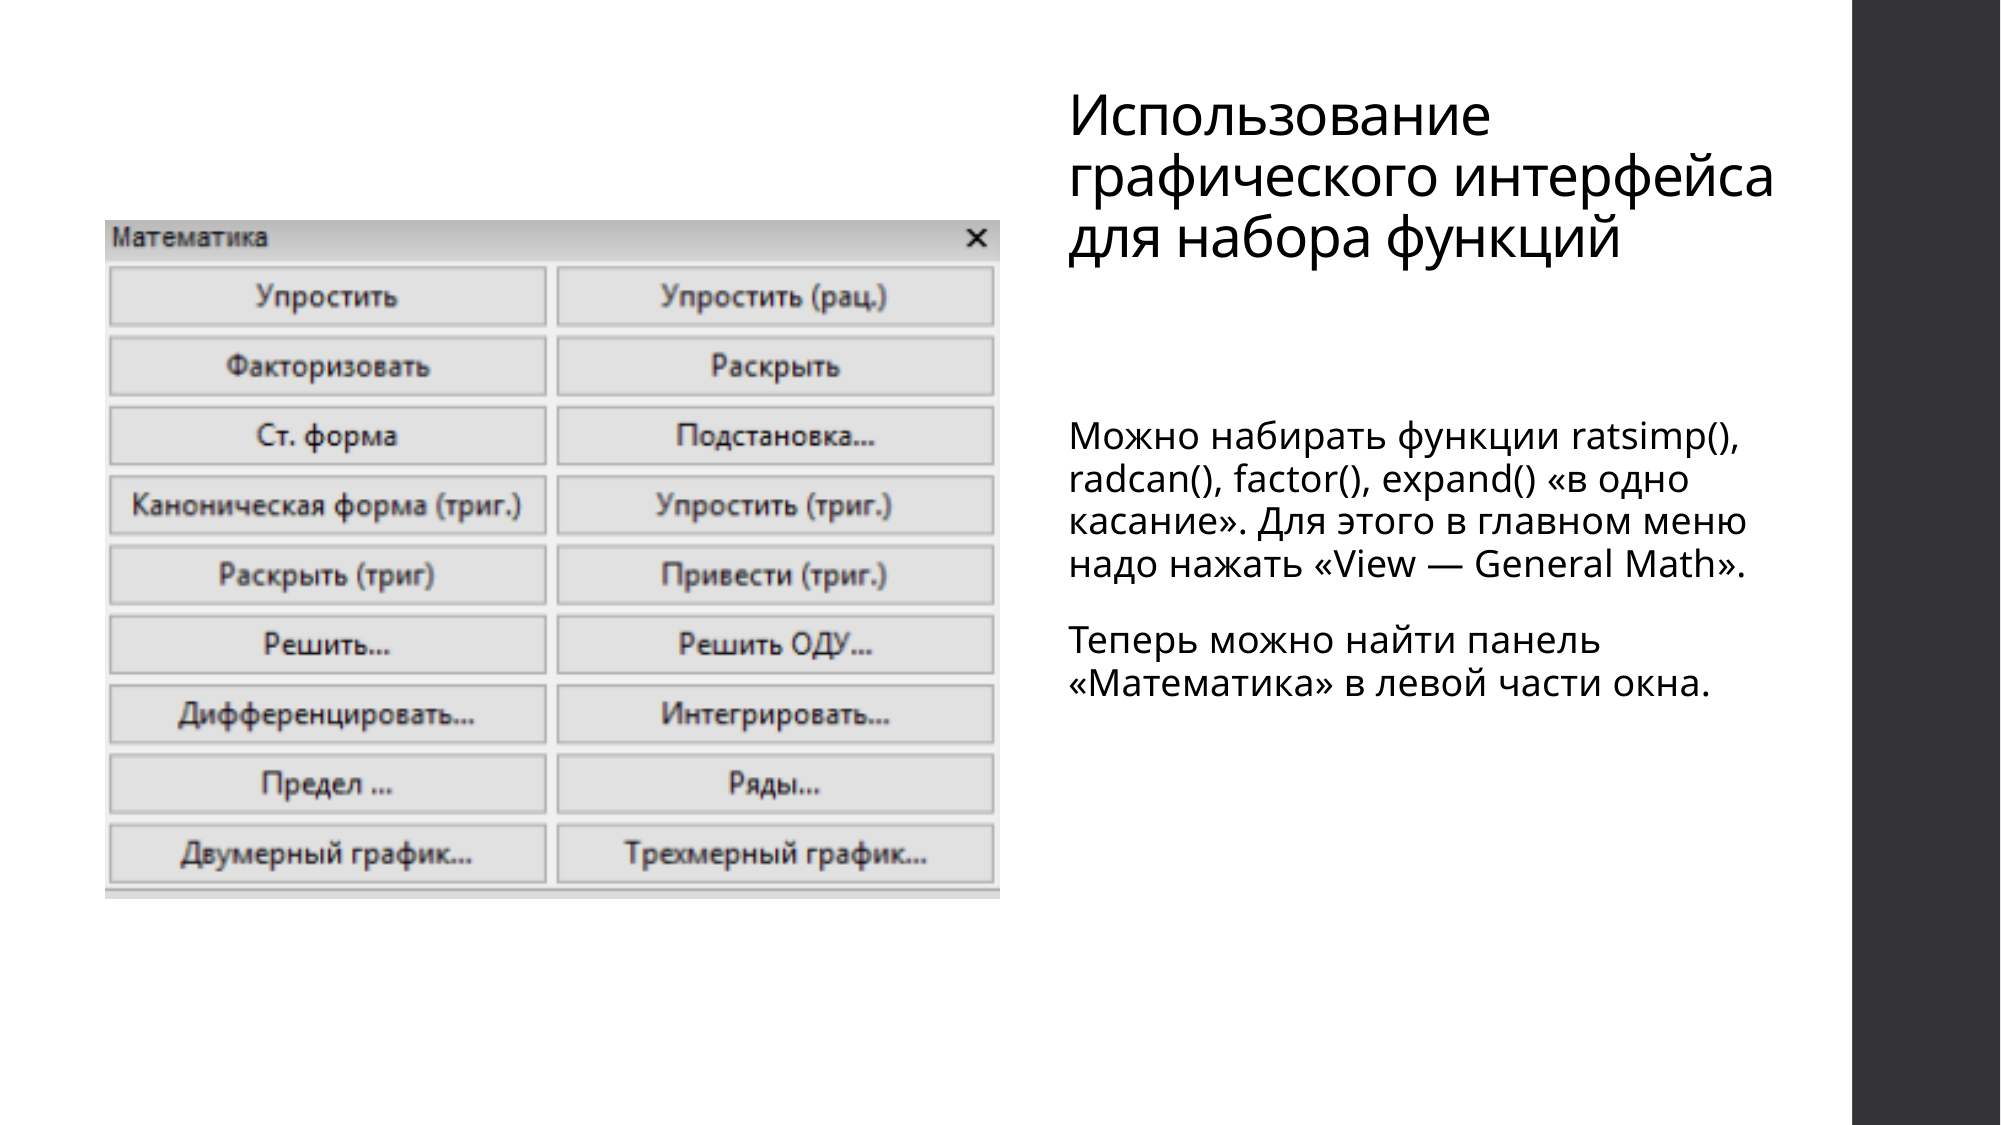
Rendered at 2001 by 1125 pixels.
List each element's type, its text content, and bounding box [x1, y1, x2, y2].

list Можно набирать функции ratsimp(), radcan(), factor(), expand() «в одно касание». Для этого в главном меню надо нажать «View — General Math». Теперь можно найти панель «Математика» в левой части окна. [1053, 407, 1804, 1014]
text_box [1851, 0, 2000, 1125]
title Использование графического интерфейса для набора функций [1053, 60, 1797, 278]
picture [105, 220, 1001, 899]
